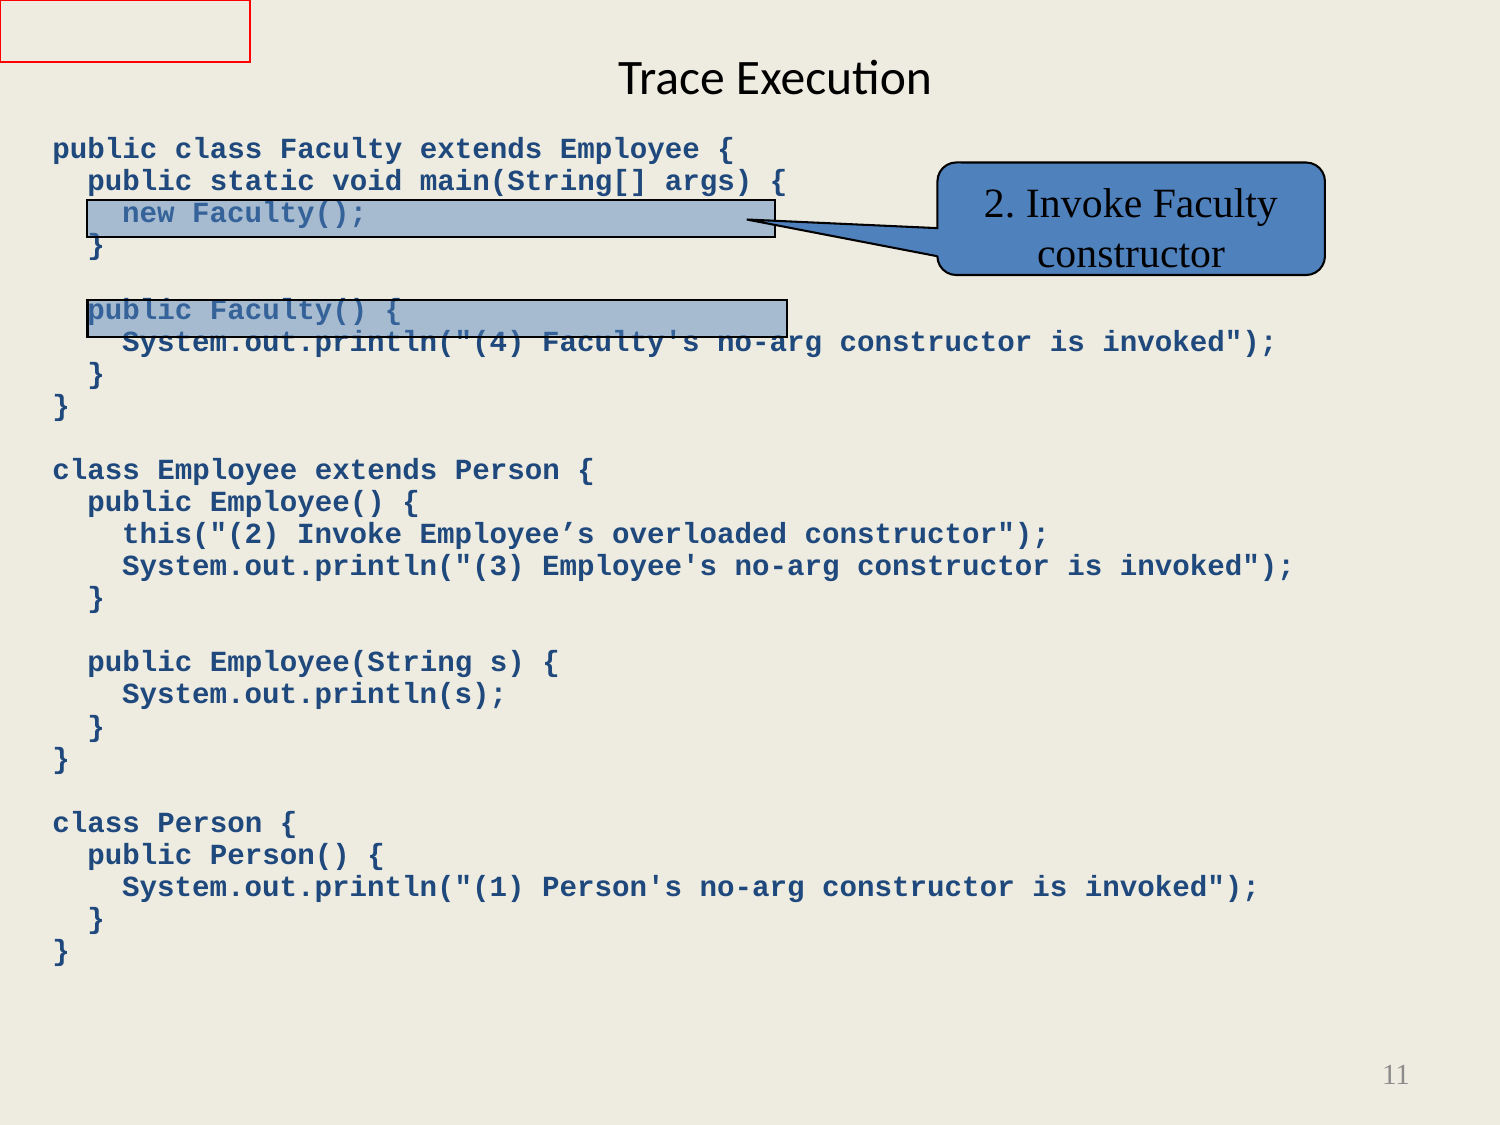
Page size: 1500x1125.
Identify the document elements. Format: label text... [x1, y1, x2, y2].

text_box 2. Invoke Faculty constructor [746, 162, 1325, 276]
title Trace Execution [262, 37, 1288, 113]
text_box [87, 200, 775, 238]
text_box public class Faculty extends Employee { public static void main(String[] args) { new Faculty(); } public Faculty() { System.out.println("(4) Faculty's no-arg constructor is invoked"); } } class Employee extends Person { public Employee() { this("(2) Invoke Employee’s overloaded constructor"); System.out.println("(3) Employee's no-arg constructor is invoked"); } public Employee(String s) { System.out.println(s); } } class Person { public Person() { System.out.println("(1) Person's no-arg constructor is invoked"); } } [37, 137, 1463, 972]
text_box [87, 299, 788, 338]
slide_number 11 [1074, 1042, 1425, 1103]
text_box animation [0, 0, 250, 63]
